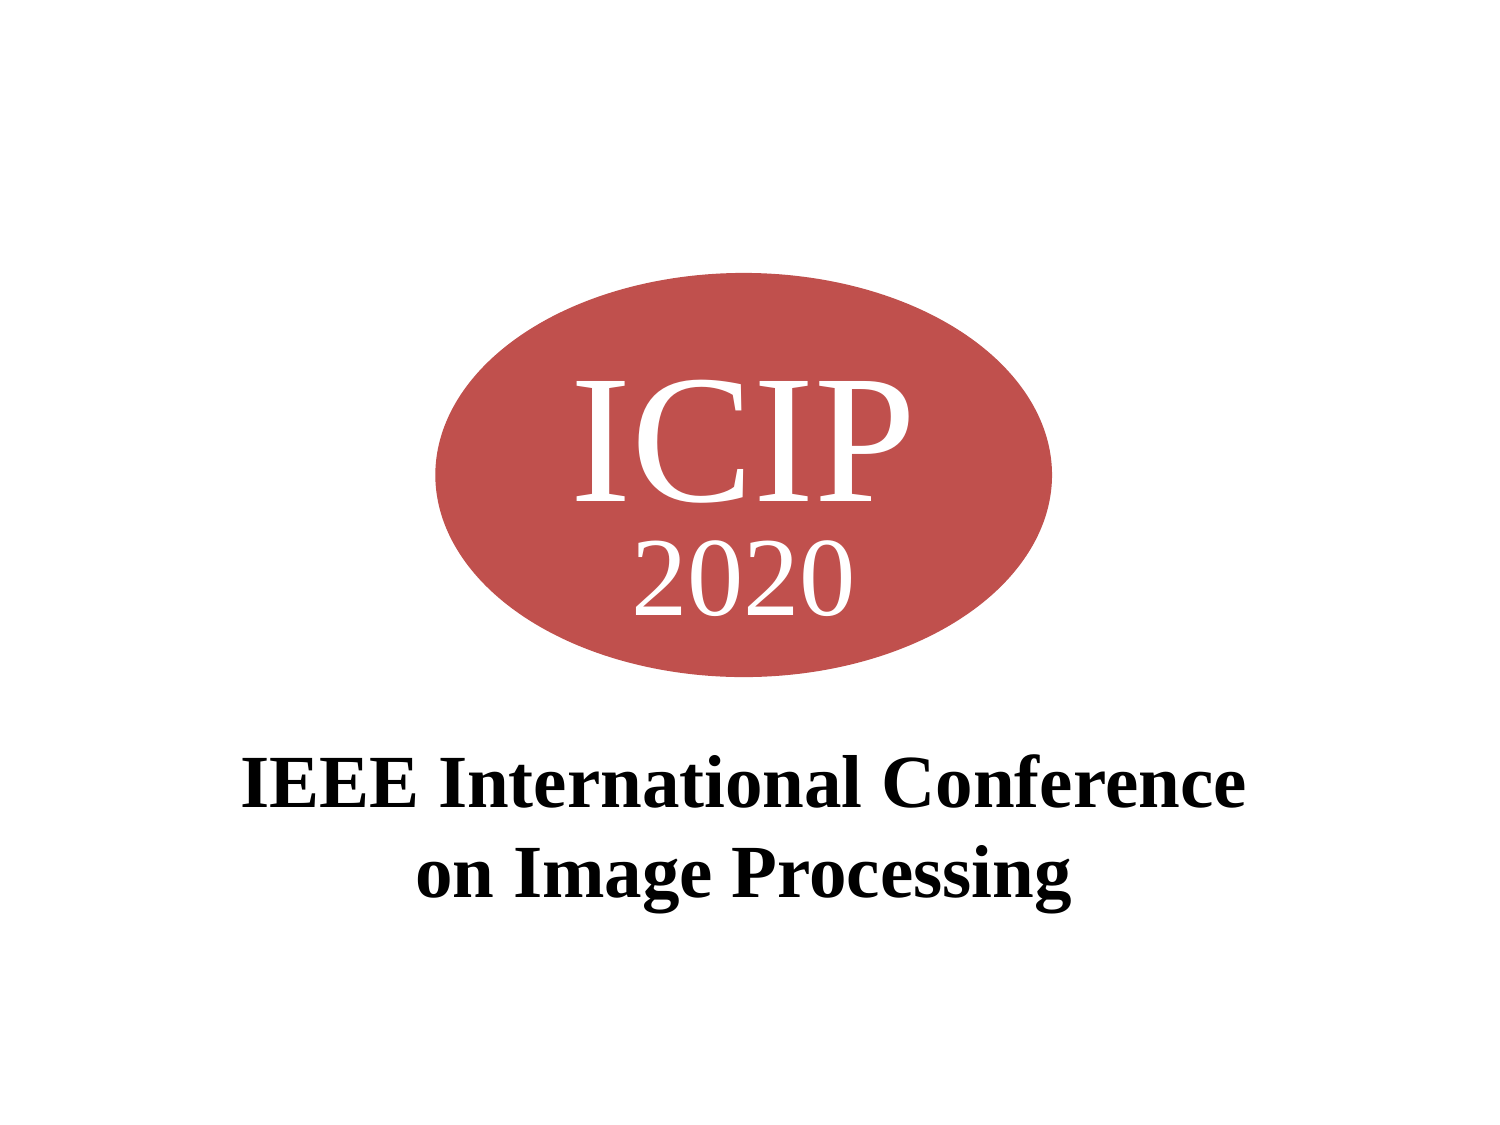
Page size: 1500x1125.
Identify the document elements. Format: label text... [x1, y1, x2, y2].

text_box ICIP 2020 [487, 362, 1000, 644]
text_box IEEE International Conference on Image Processing [224, 724, 1263, 920]
text_box [435, 272, 1053, 588]
text_box [574, 644, 913, 678]
